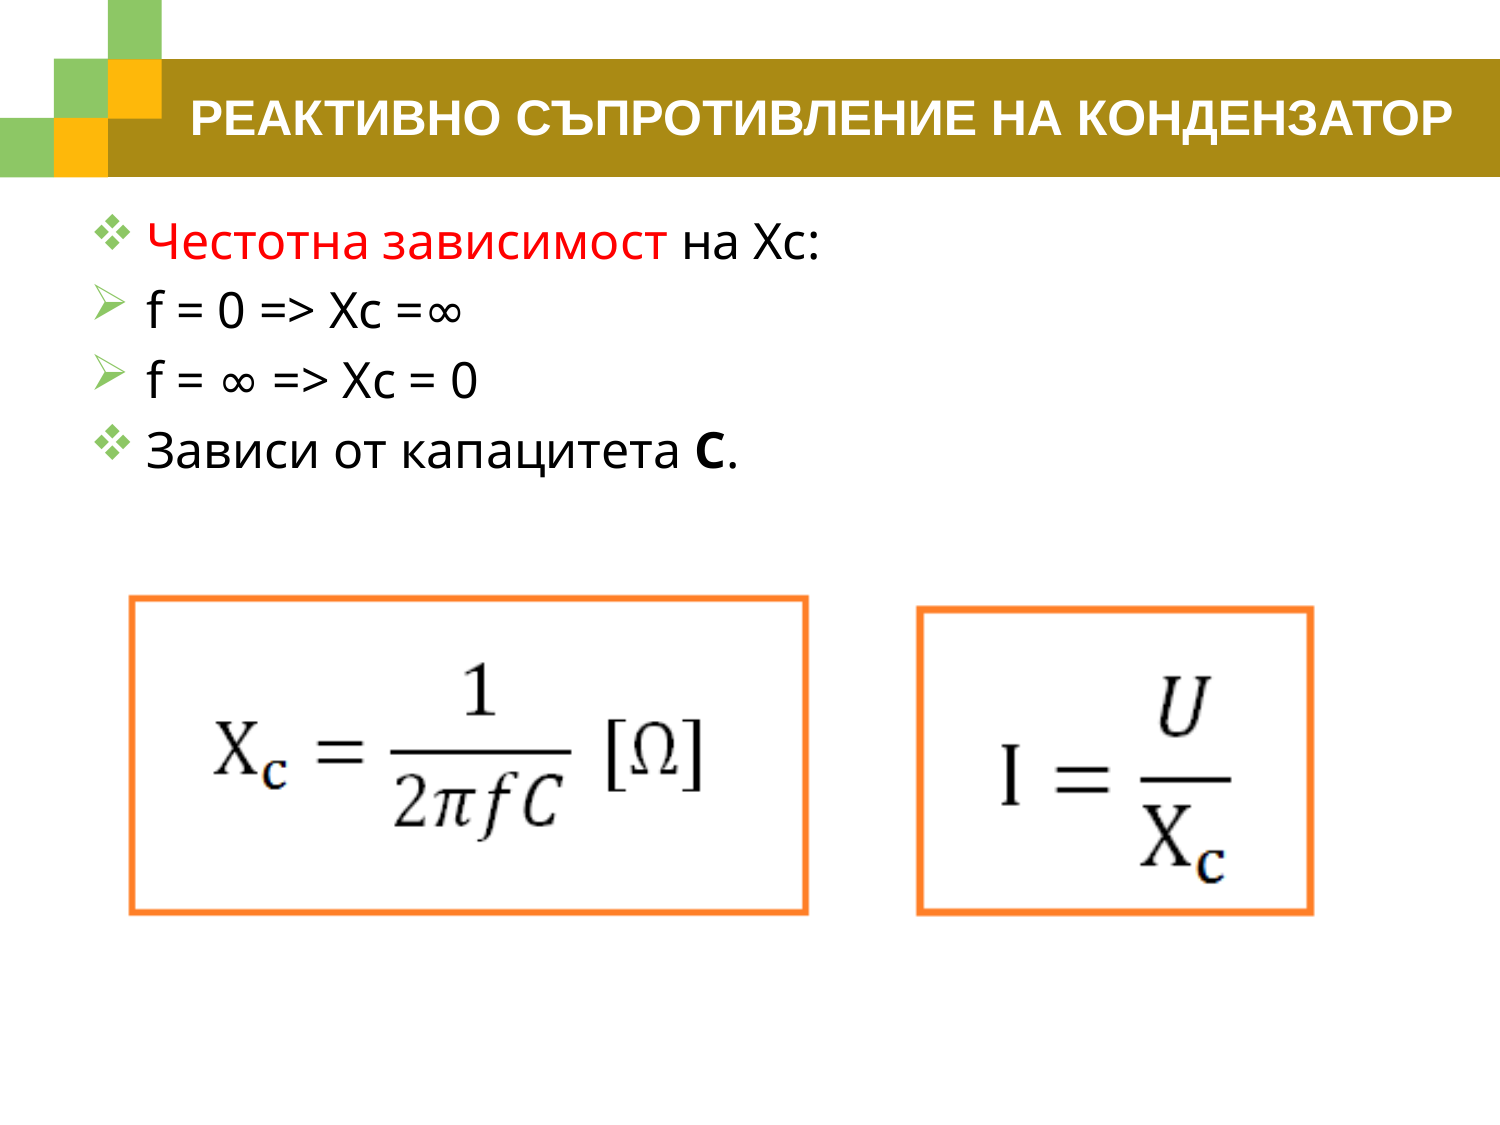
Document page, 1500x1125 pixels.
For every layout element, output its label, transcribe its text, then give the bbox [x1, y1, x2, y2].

picture [912, 599, 1326, 933]
title РЕАКТИВНО СЪПРОТИВЛЕНИЕ НА КОНДЕНЗАТОР [174, 74, 1488, 156]
list Честотна зависимост на Xc: f = 0 => Xc =∞ f = ∞ => Xc = 0 Зависи от капацитета C. [74, 201, 1426, 1063]
picture [124, 587, 816, 926]
